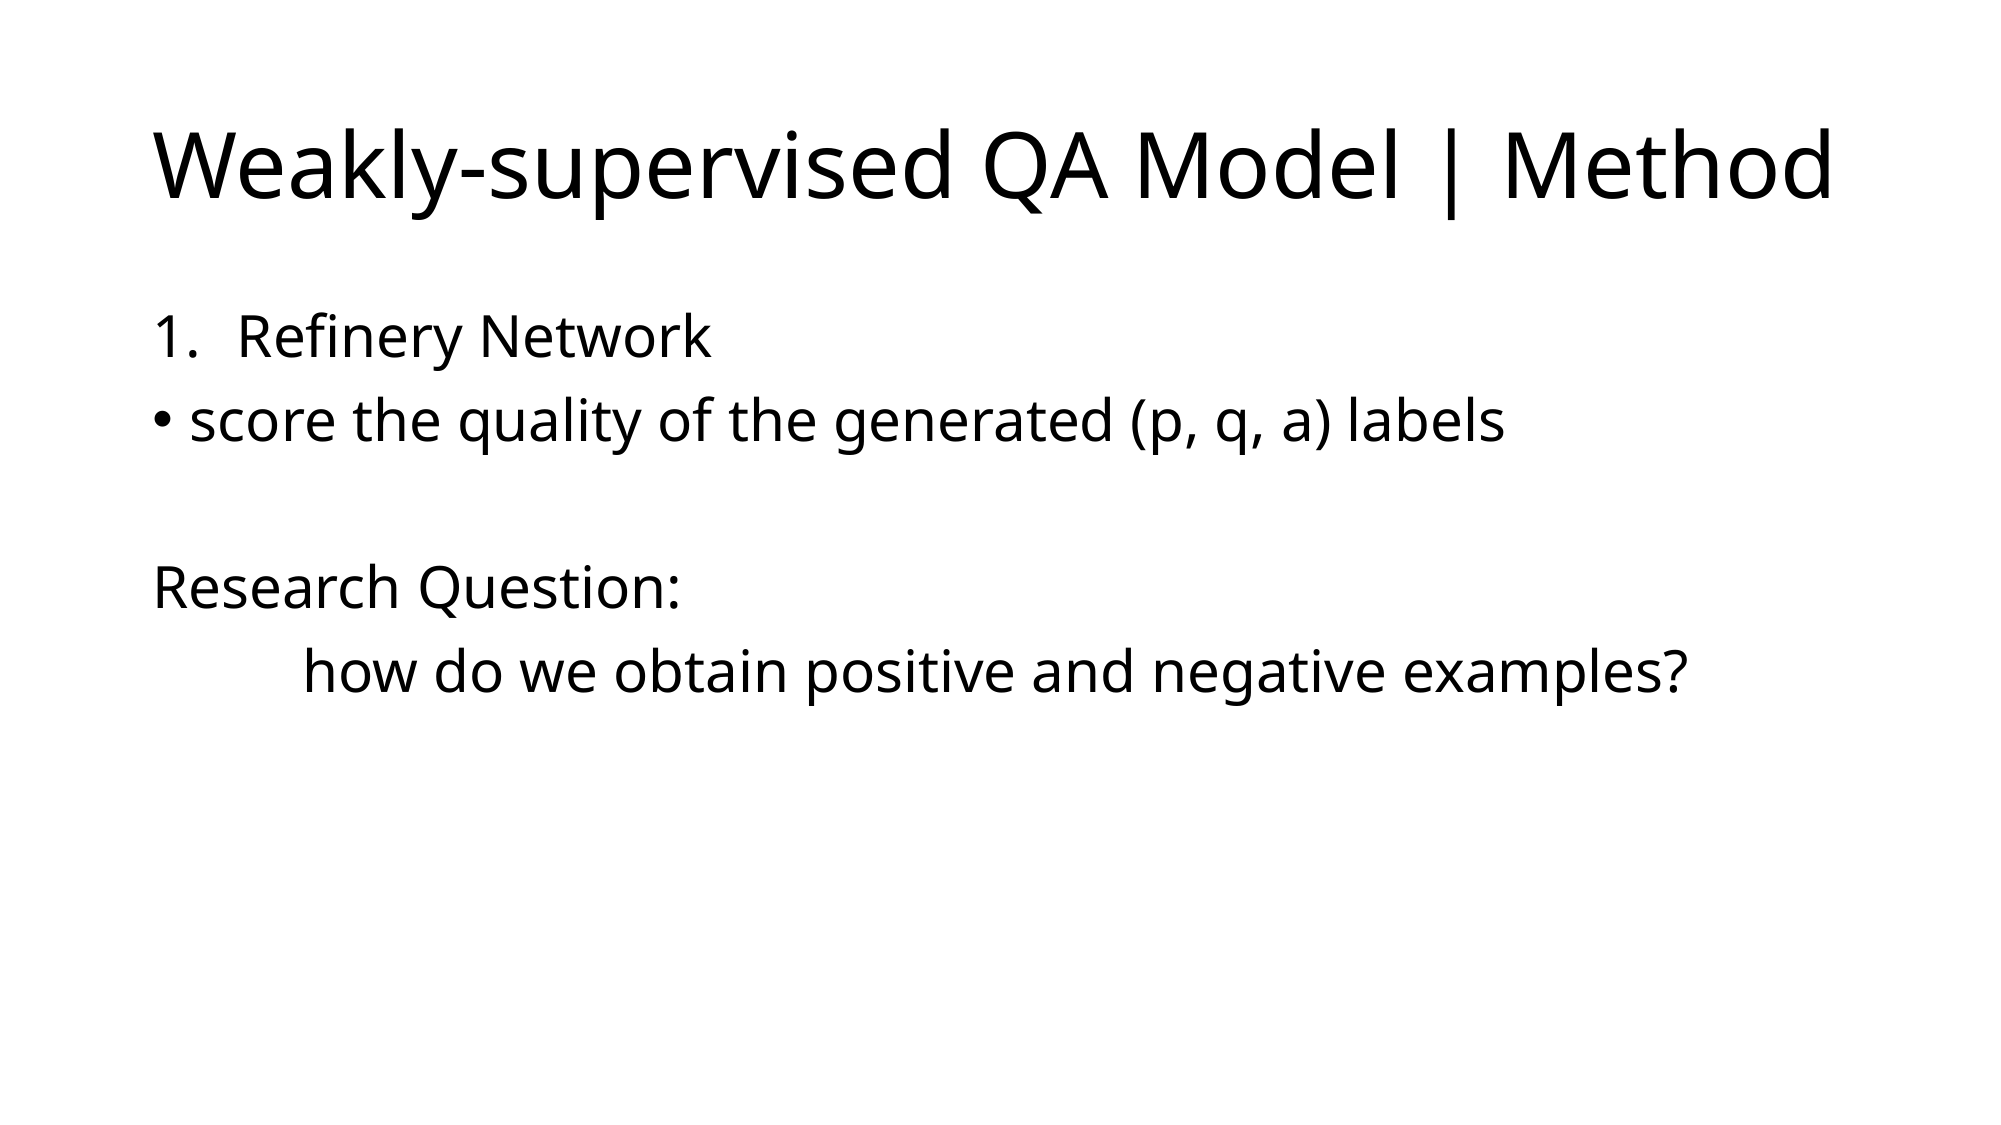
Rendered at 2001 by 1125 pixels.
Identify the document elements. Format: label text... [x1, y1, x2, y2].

title Weakly-supervised QA Model | Method [137, 59, 1863, 278]
list Refinery Network score the quality of the generated (p, q, a) labels Research Question: how do we obtain positive and negative examples? [137, 299, 1863, 1014]
